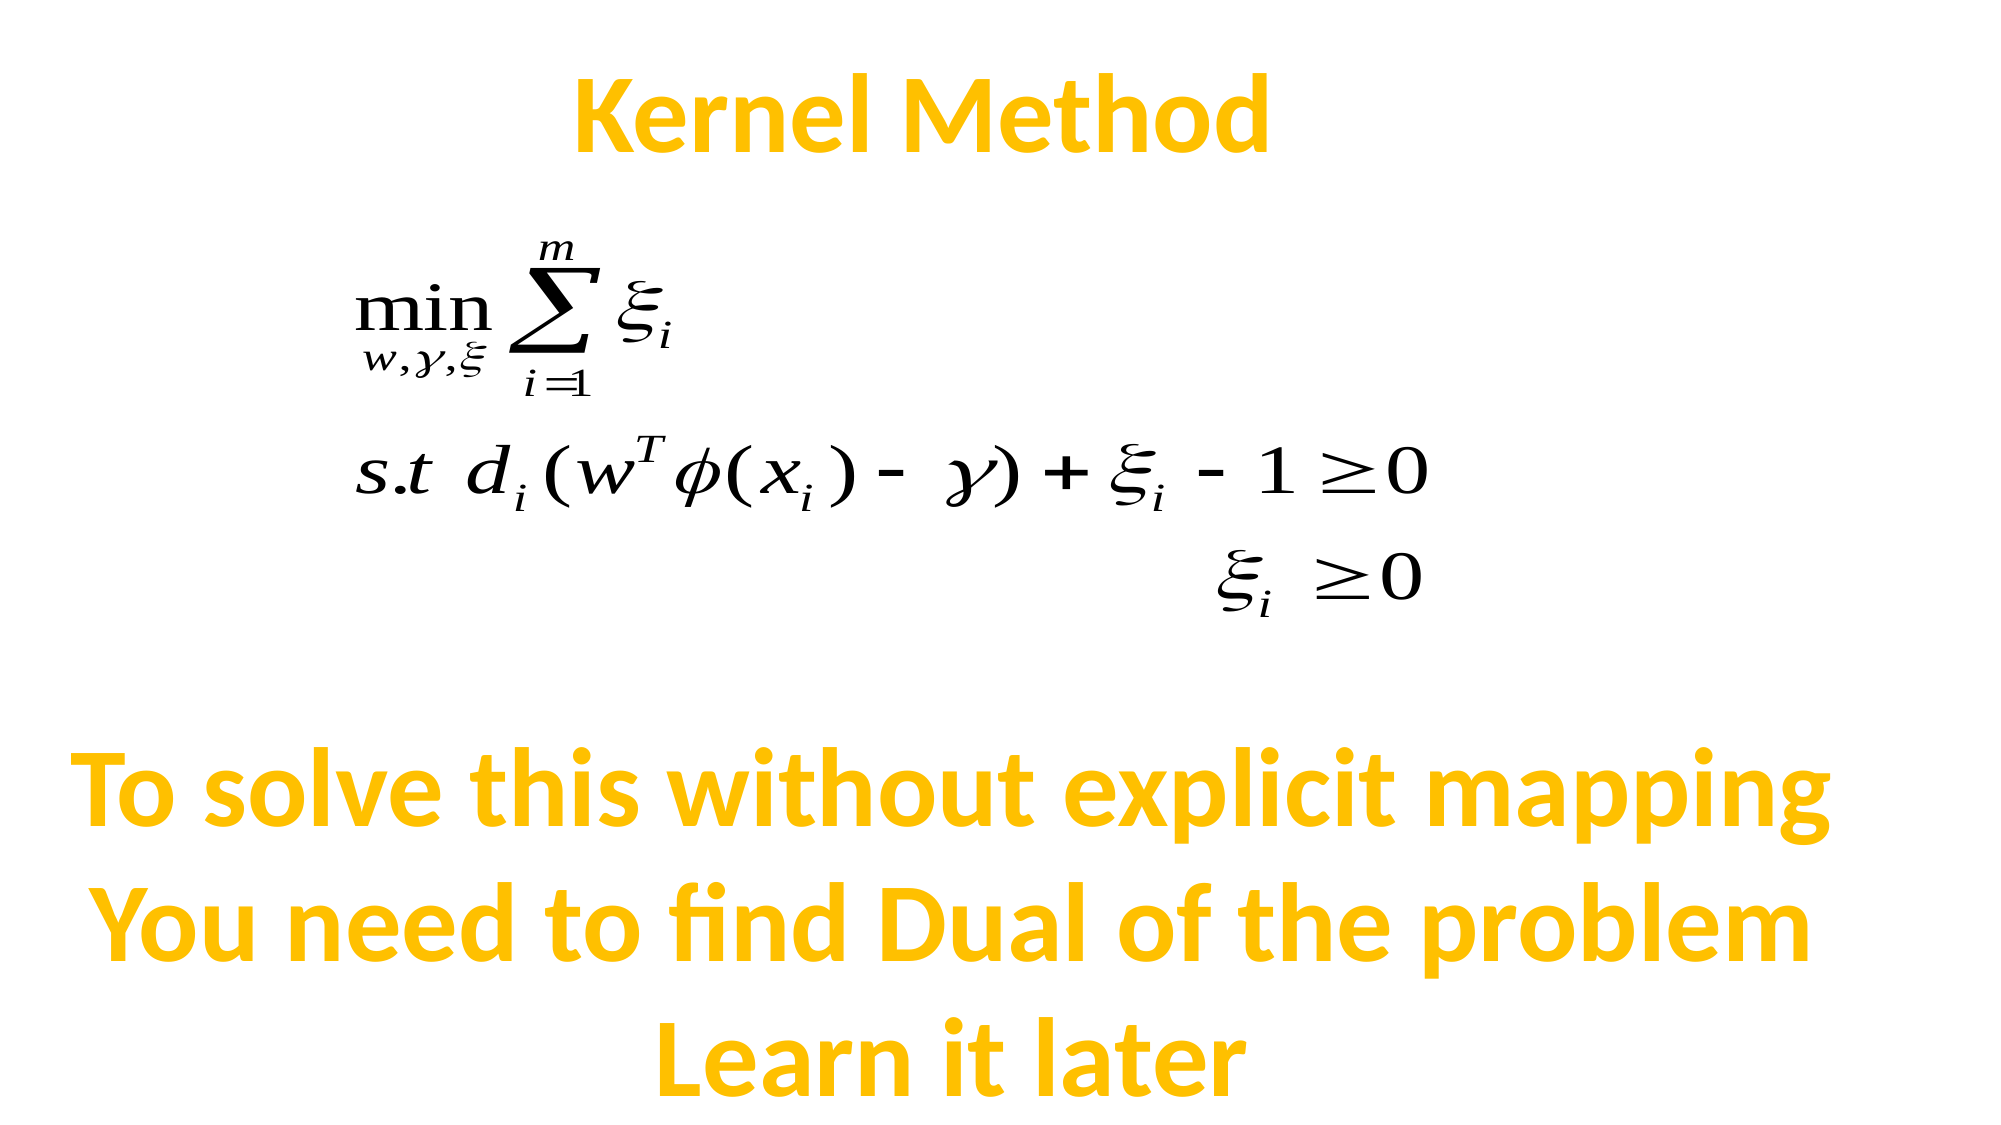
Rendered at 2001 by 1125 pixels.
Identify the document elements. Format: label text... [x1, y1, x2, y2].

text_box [340, 215, 1446, 633]
text_box To solve this without explicit mapping You need to find Dual of the problem Learn it later [55, 706, 1850, 1125]
text_box Kernel Method [558, 32, 1290, 183]
